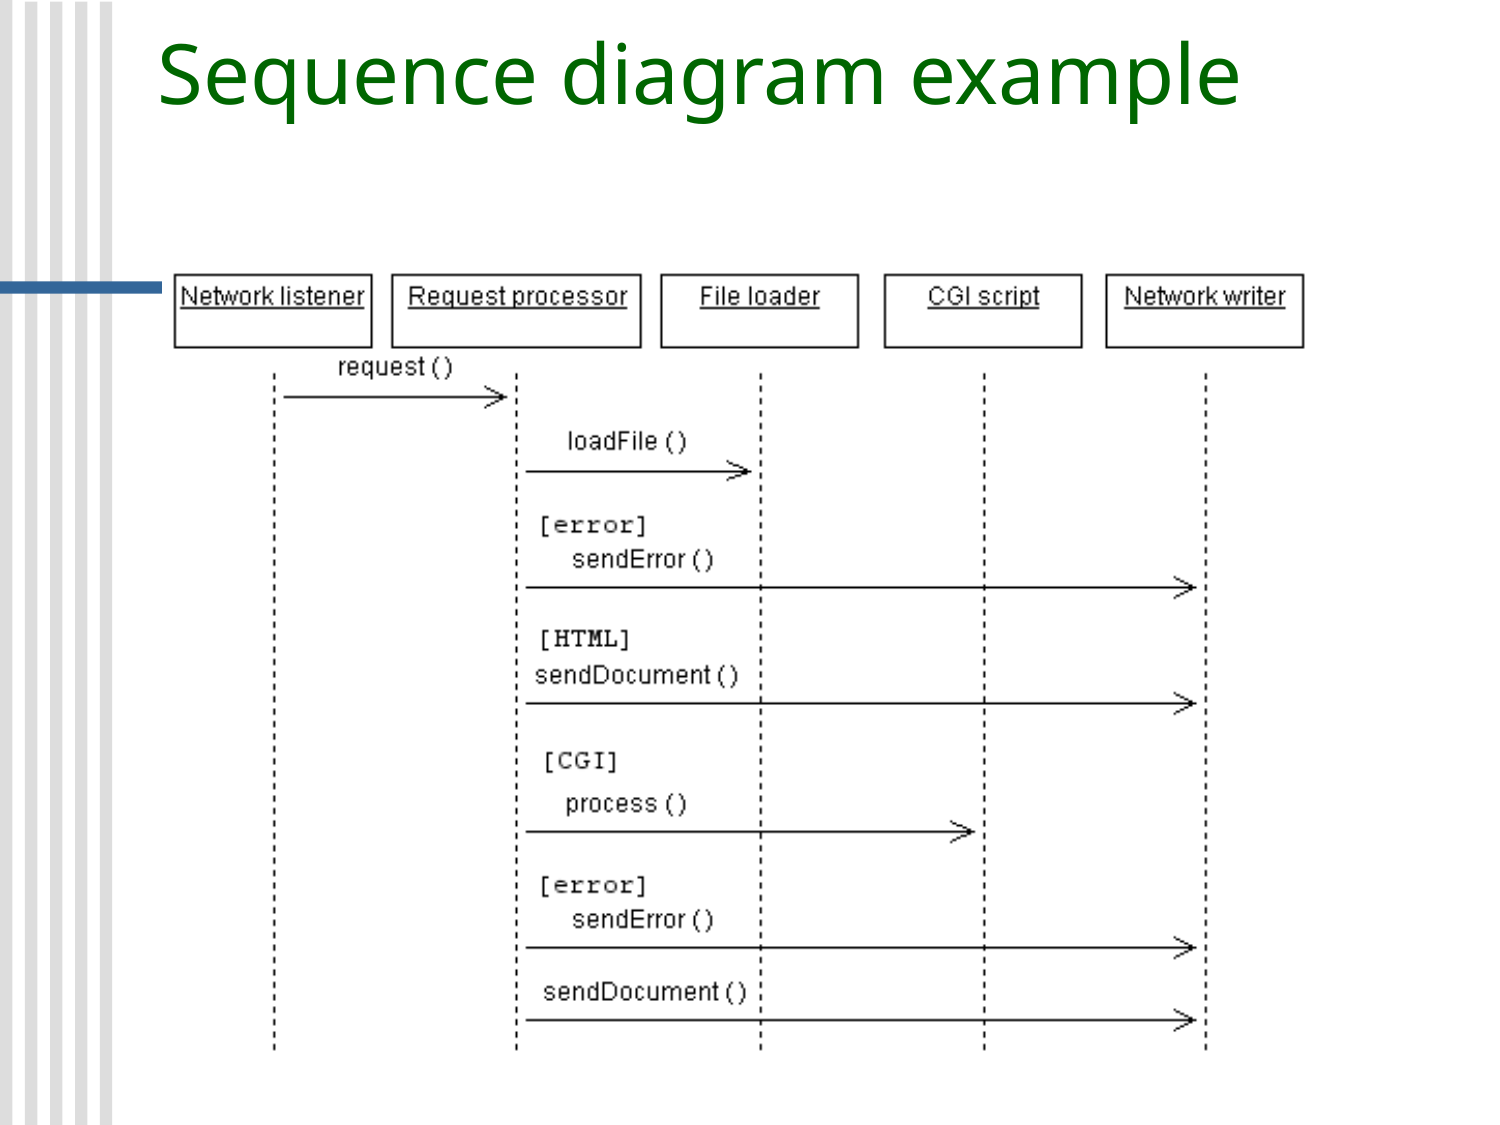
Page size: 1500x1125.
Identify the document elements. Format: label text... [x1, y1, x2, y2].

picture [162, 262, 1313, 1091]
text_box Sequence diagram example [142, 0, 1482, 129]
